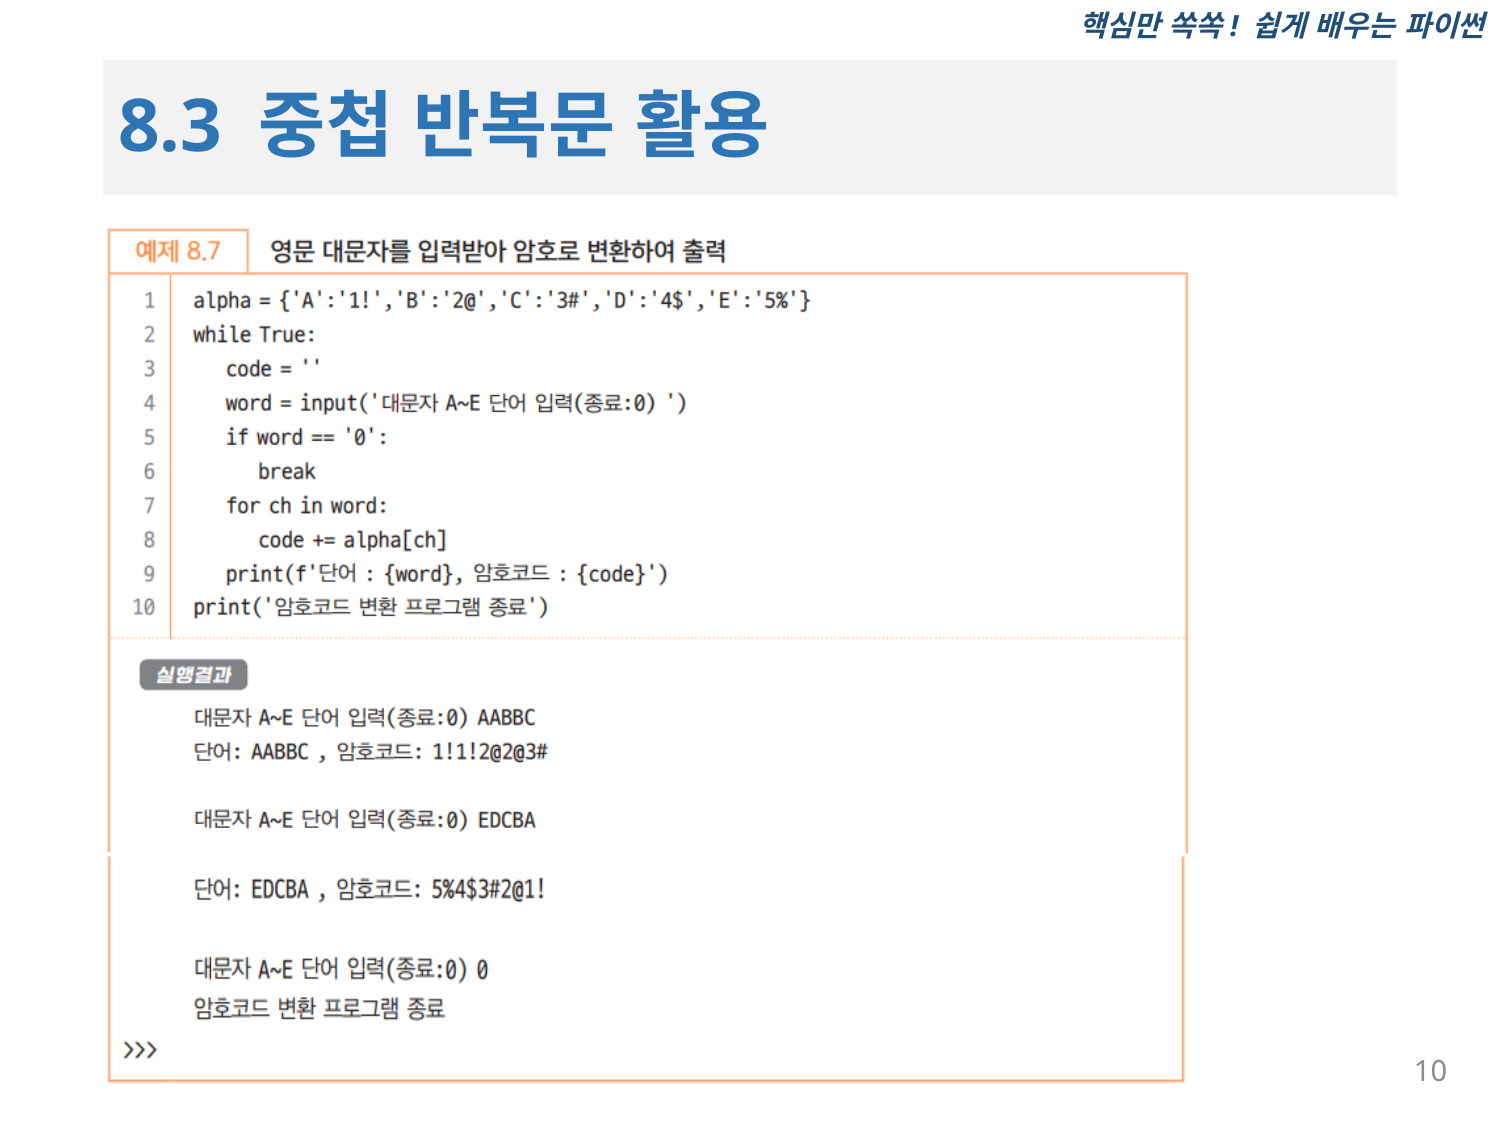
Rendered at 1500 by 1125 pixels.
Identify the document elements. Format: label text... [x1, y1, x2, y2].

picture [103, 224, 1197, 1086]
title 8.3 중첩 반복문 활용 [103, 59, 1397, 196]
slide_number 10 [1125, 1042, 1463, 1103]
